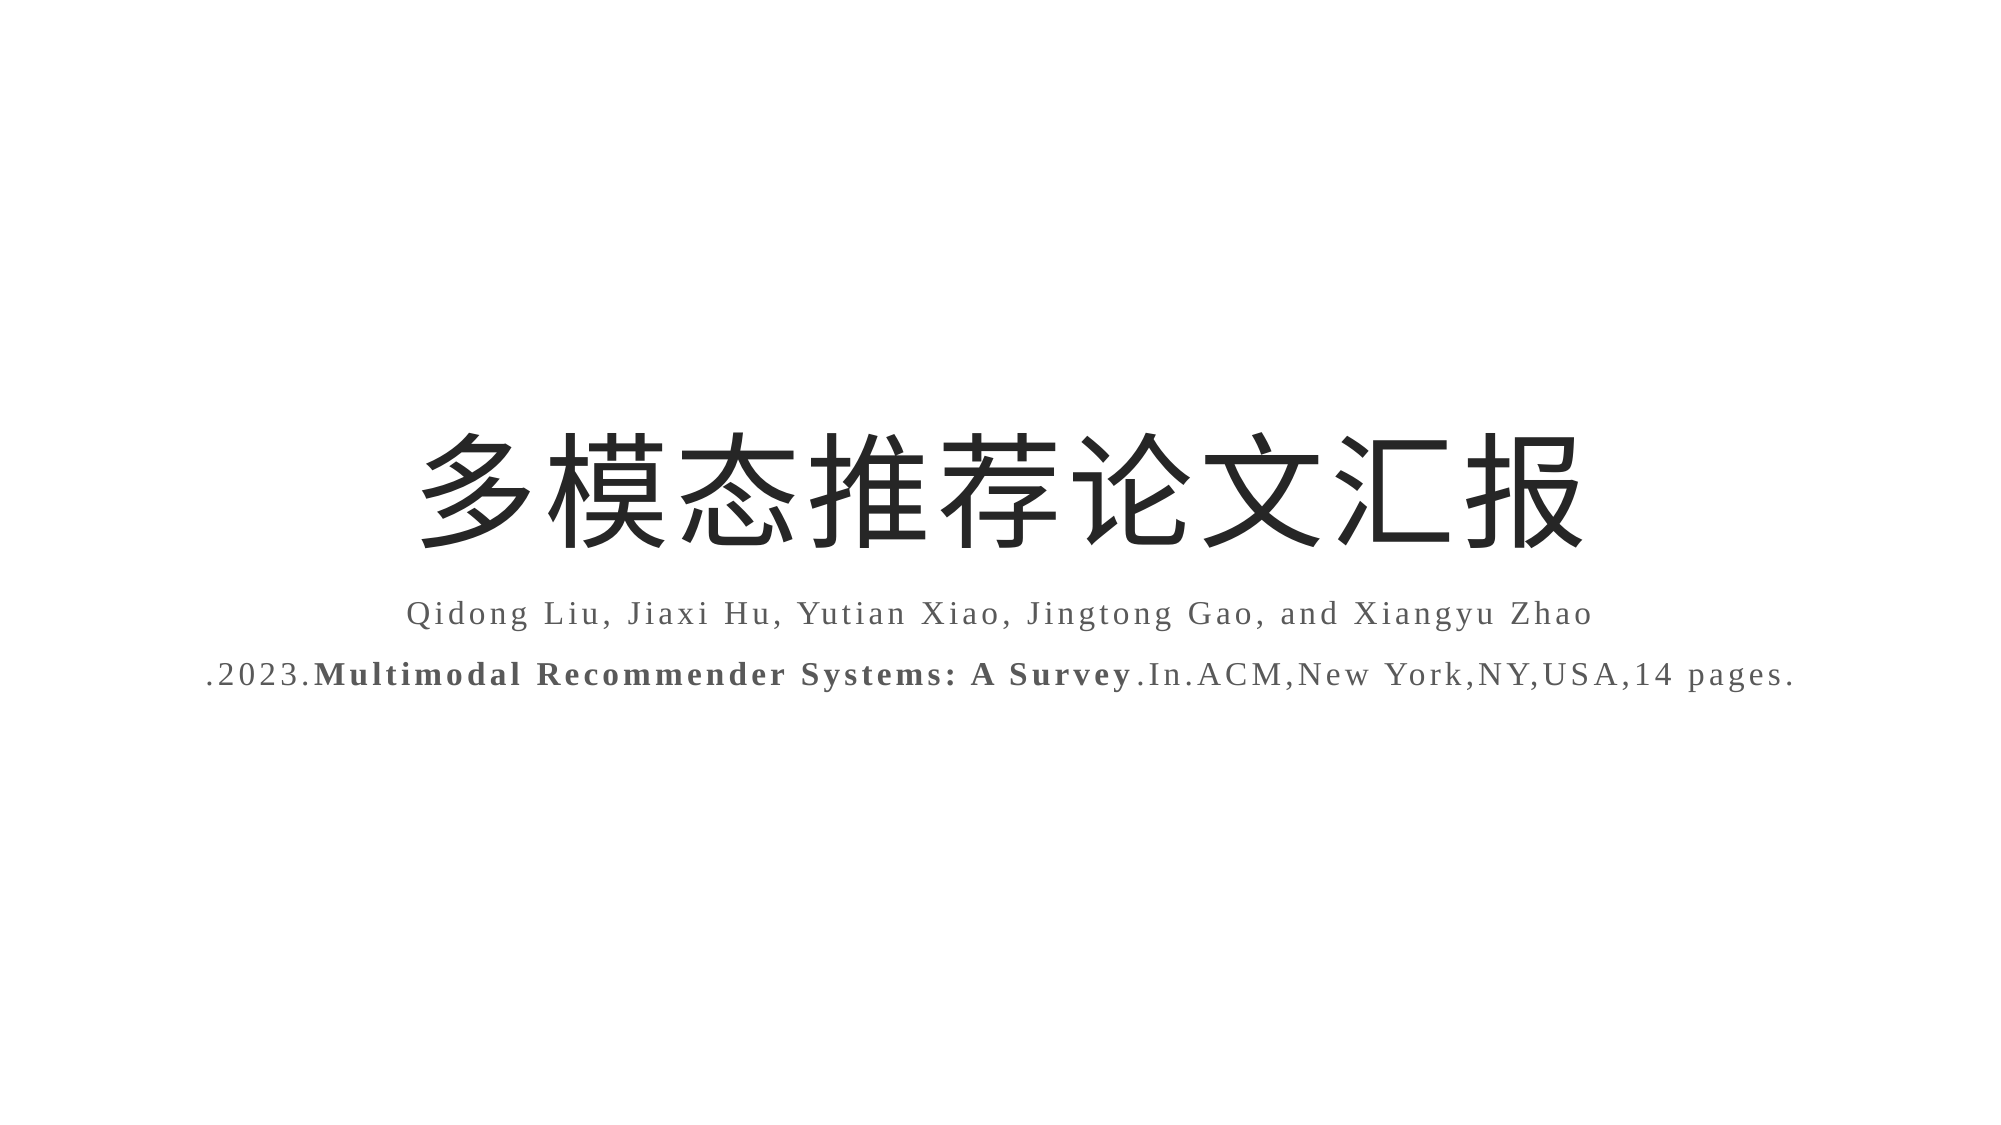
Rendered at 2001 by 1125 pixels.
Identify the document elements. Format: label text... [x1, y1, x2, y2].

subtitle Qidong Liu, Jiaxi Hu, Yutian Xiao, Jingtong Gao, and Xiangyu Zhao .2023.Multimodal Recommender Systems: A Survey.In.ACM,New York,NY,USA,14 pages. [0, 584, 2000, 774]
title 多模态推荐论文汇报 [196, 149, 1805, 572]
